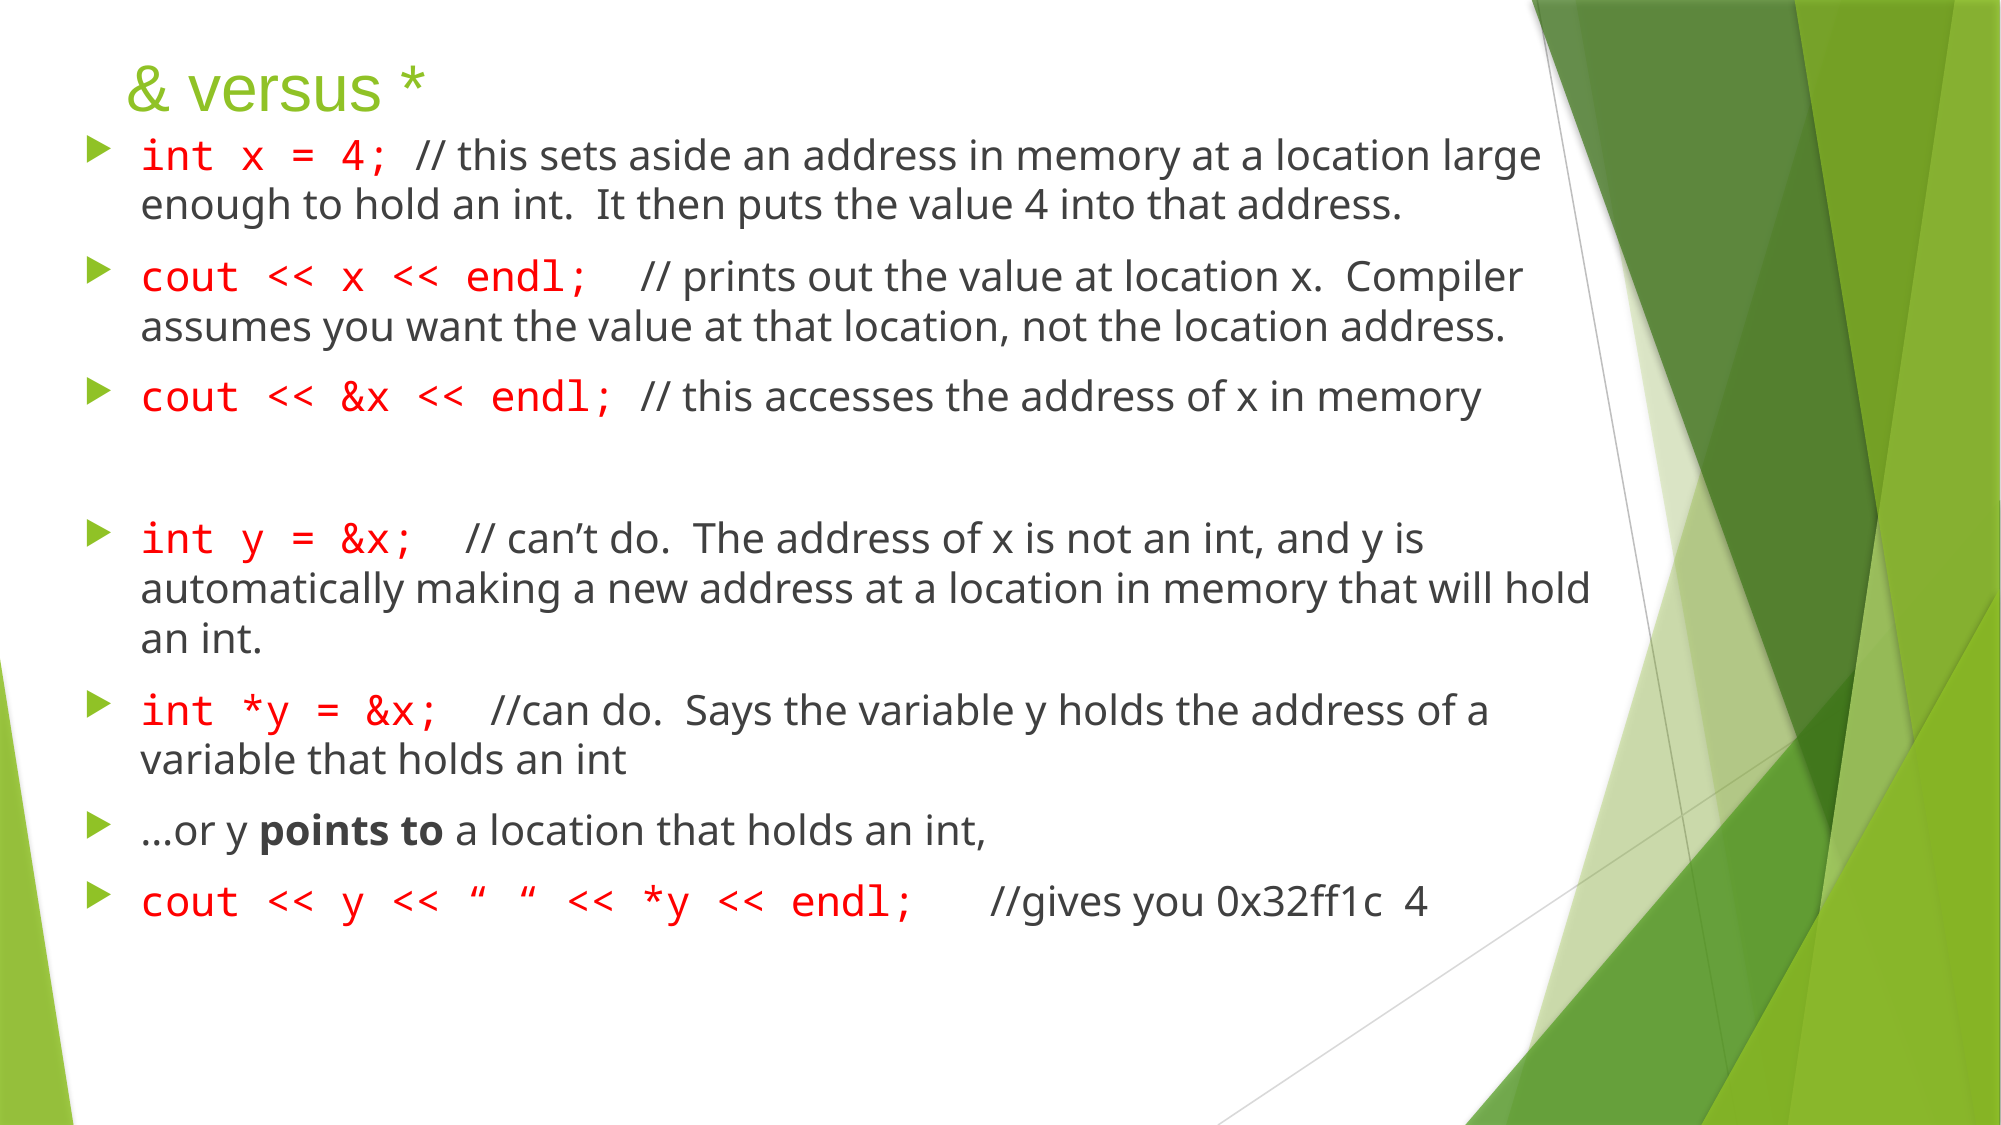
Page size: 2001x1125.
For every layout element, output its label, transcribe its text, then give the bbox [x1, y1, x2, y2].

title & versus * [111, 37, 1522, 120]
list int x = 4; // this sets aside an address in memory at a location large enough to hold an int. It then puts the value 4 into that address. cout << x << endl; // prints out the value at location x. Compiler assumes you want the value at that location, not the location address. cout << &x << endl; // this accesses the address of x in memory int y = &x; // can’t do. The address of x is not an int, and y is automatically making a new address at a location in memory that will hold an int. int *y = &x; //can do. Says the variable y holds the address of a variable that holds an int …or y points to a location that holds an int, cout << y << “ “ << *y << endl; //gives you 0x32ff1c 4 [69, 120, 1661, 1036]
